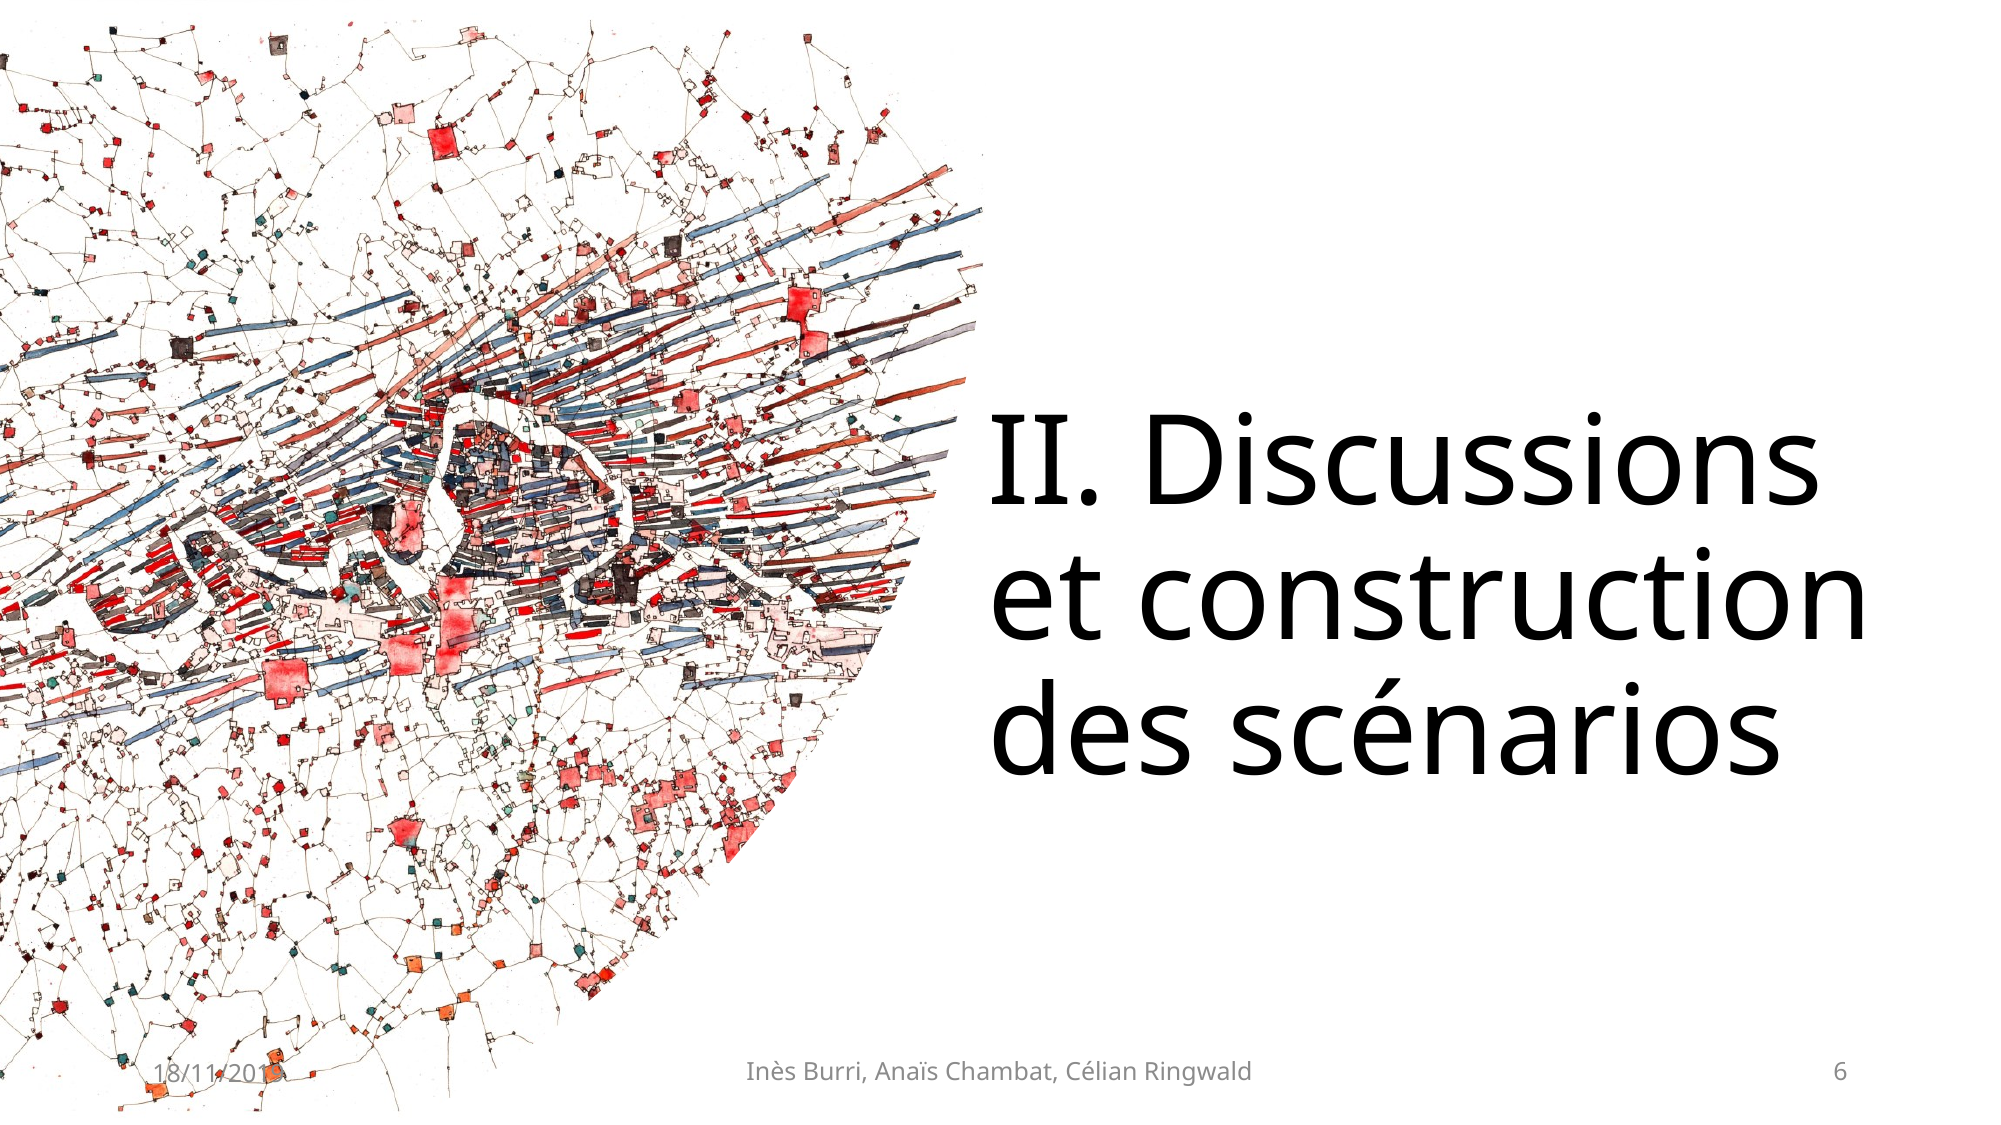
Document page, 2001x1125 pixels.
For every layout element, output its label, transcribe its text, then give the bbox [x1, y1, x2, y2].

title II. Discussions et construction des scénarios [989, 165, 1905, 960]
picture [0, 0, 989, 1125]
slide_number 6 [1412, 1042, 1863, 1103]
footer Inès Burri, Anaïs Chambat, Célian Ringwald [989, 1042, 1338, 1103]
